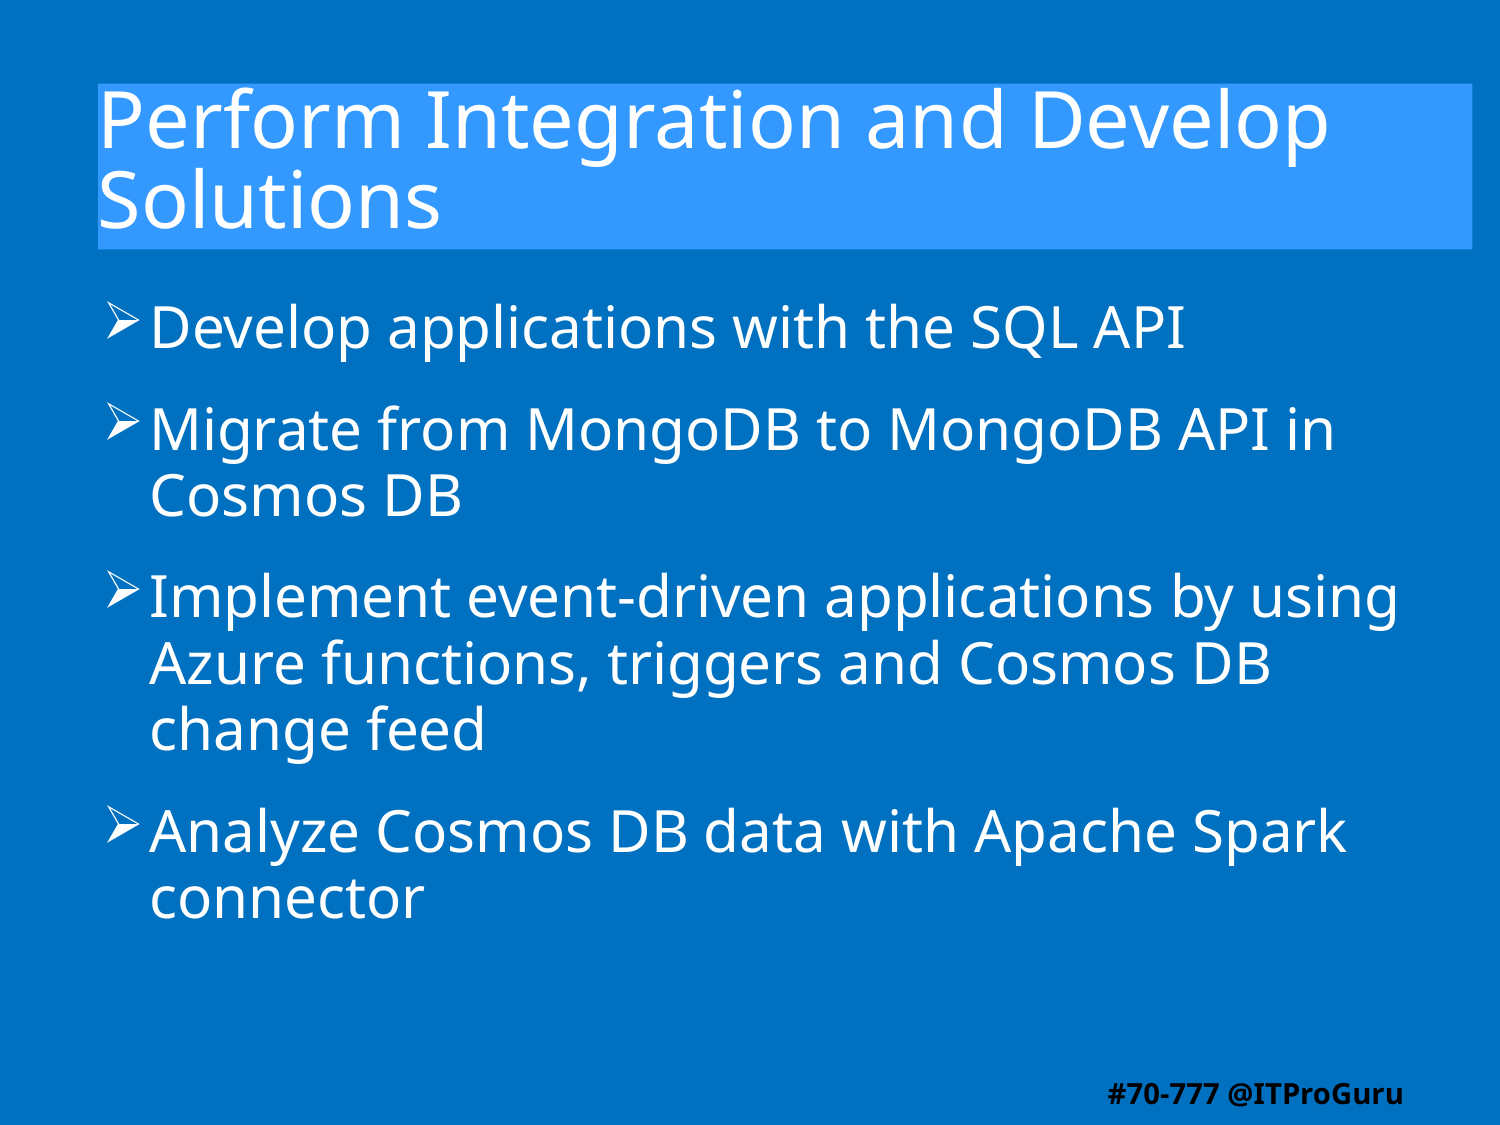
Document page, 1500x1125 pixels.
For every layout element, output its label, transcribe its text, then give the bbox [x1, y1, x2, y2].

subtitle Develop applications with the SQL API Migrate from MongoDB to MongoDB API in Cosmos DB Implement event-driven applications by using Azure functions, triggers and Cosmos DB change feed Analyze Cosmos DB data with Apache Spark connector [87, 287, 1433, 933]
title Perform Integration and Develop Solutions [97, 83, 1473, 250]
